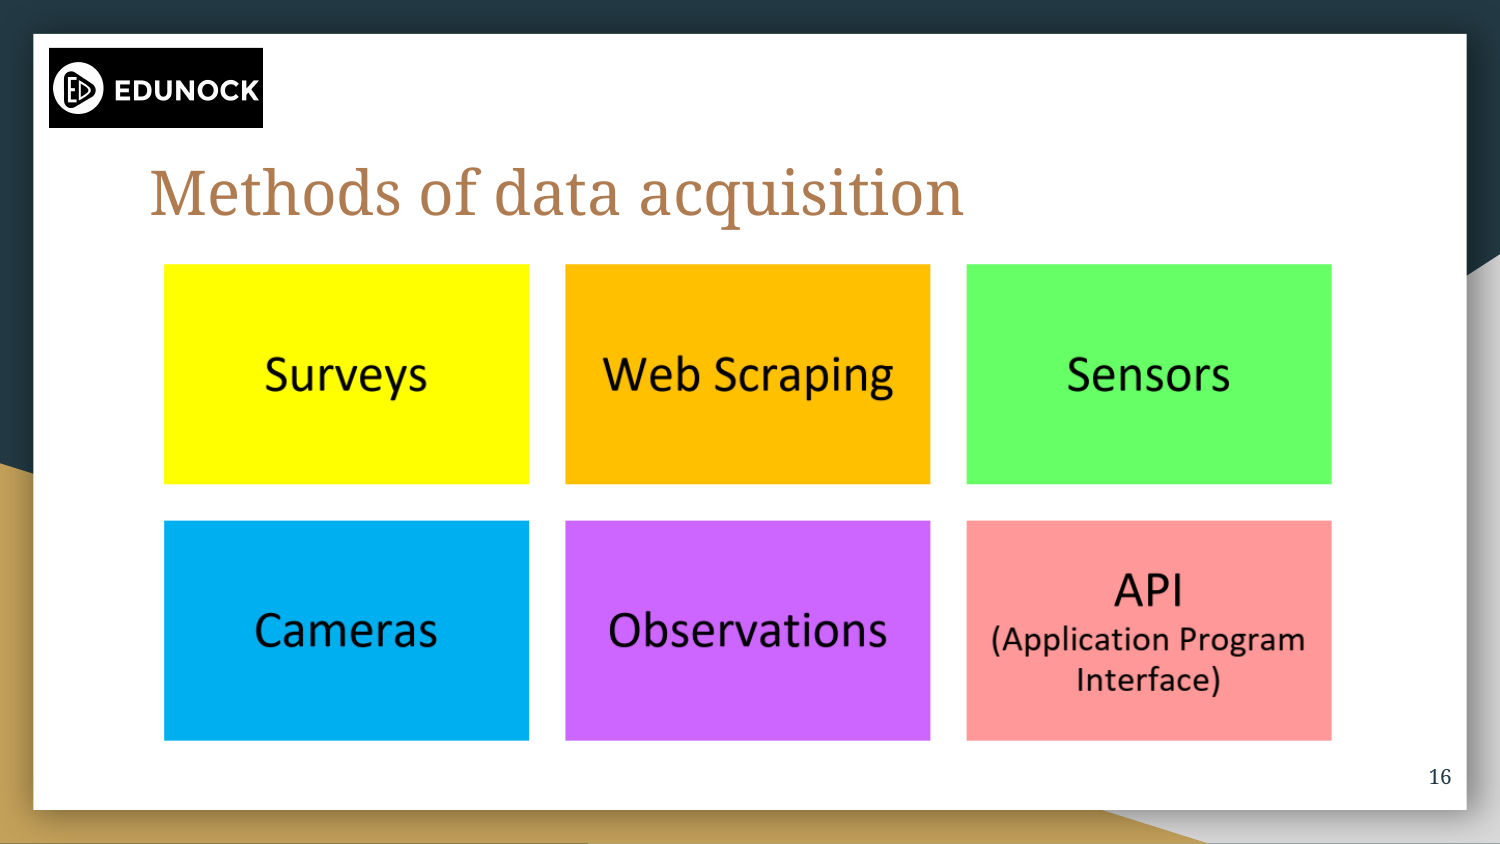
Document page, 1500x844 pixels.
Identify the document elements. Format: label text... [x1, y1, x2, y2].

picture [53, 62, 260, 114]
slide_number 16 [1376, 745, 1467, 810]
text_box [47, 46, 265, 130]
title Methods of data acquisition [134, 138, 1366, 243]
picture [159, 257, 1341, 750]
